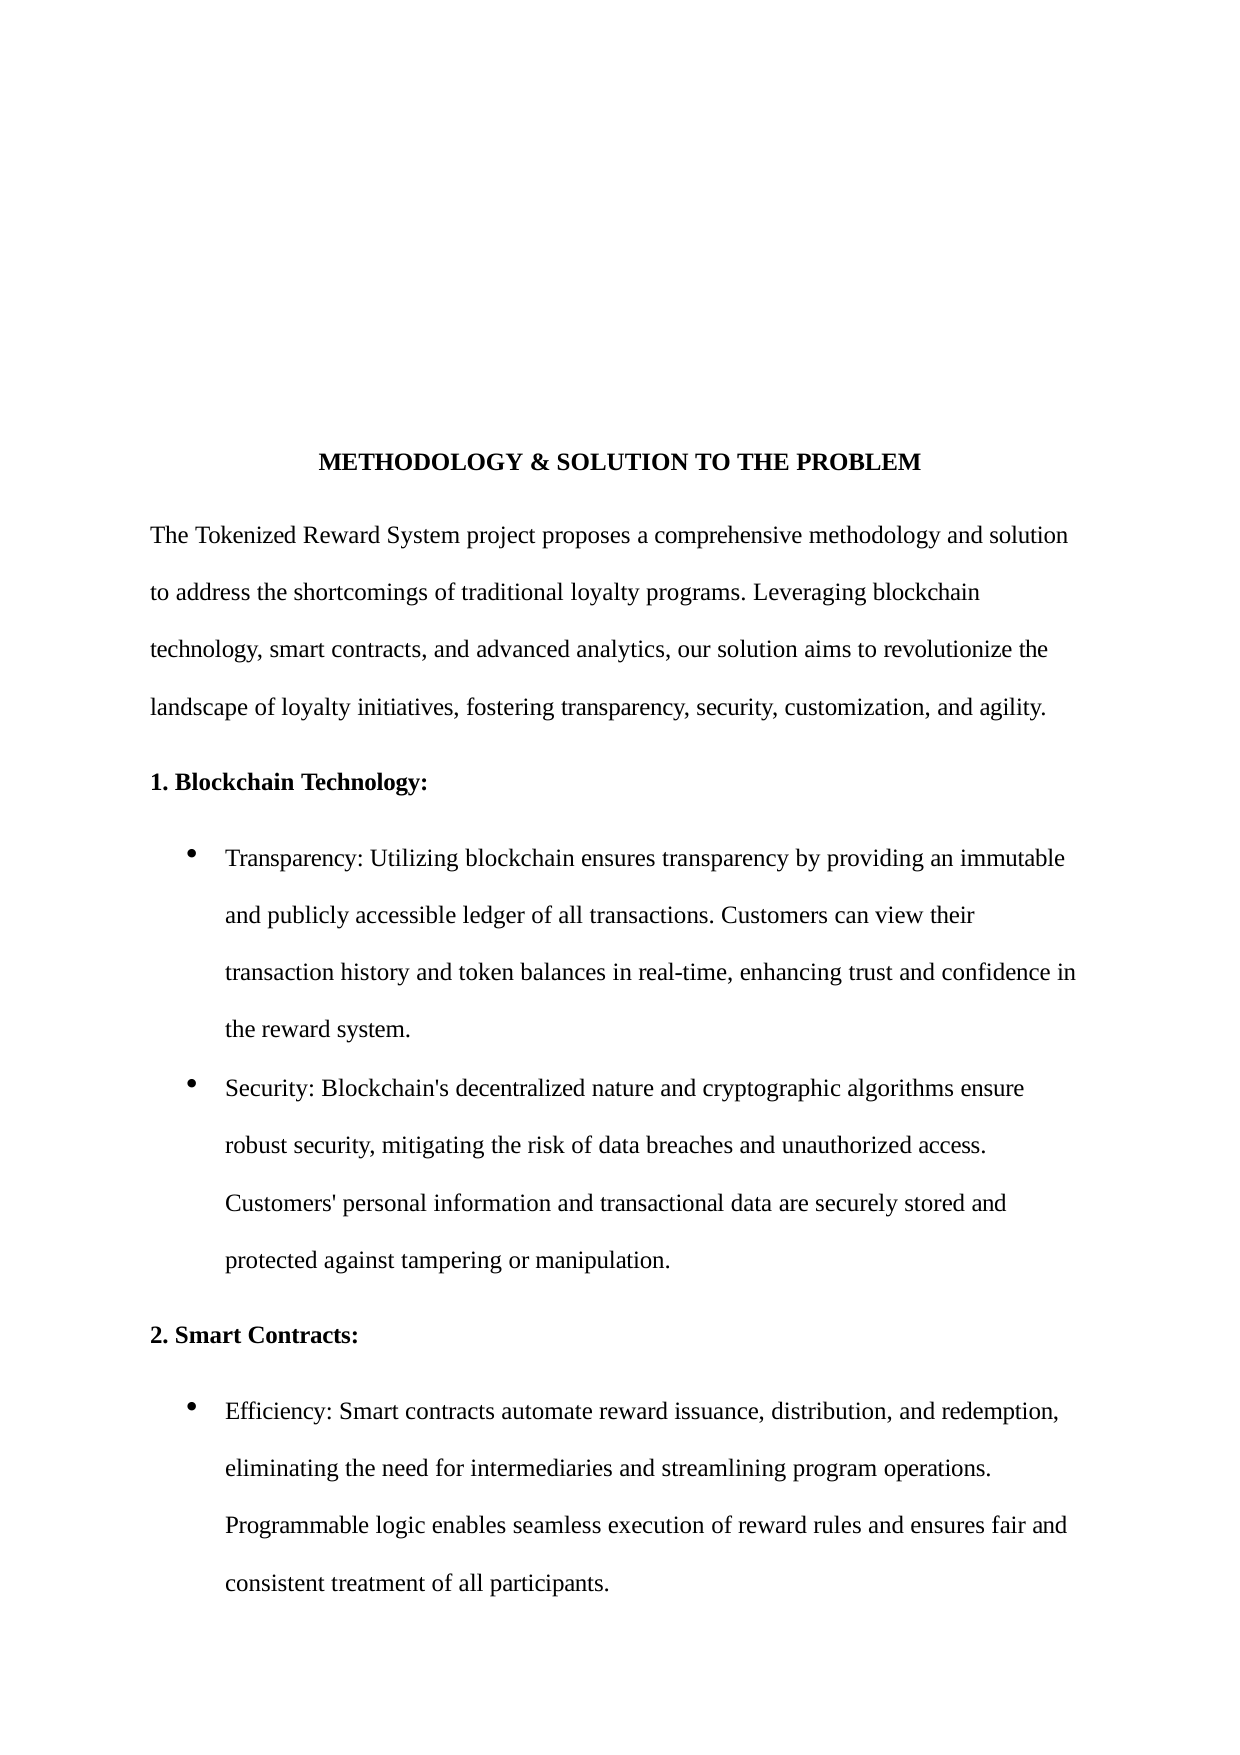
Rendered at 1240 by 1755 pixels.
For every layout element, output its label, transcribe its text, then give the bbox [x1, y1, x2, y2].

text_box METHODOLOGY & SOLUTION TO THE PROBLEM The Tokenized Reward System project proposes a comprehensive methodology and solution to address the shortcomings of traditional loyalty programs. Leveraging blockchain technology, smart contracts, and advanced analytics, our solution aims to revolutionize the landscape of loyalty initiatives, fostering transparency, security, customization, and agility. Blockchain Technology: Transparency: Utilizing blockchain ensures transparency by providing an immutable and publicly accessible ledger of all transactions. Customers can view their transaction history and token balances in real-time, enhancing trust and confidence in the reward system. Security: Blockchain's decentralized nature and cryptographic algorithms ensure robust security, mitigating the risk of data breaches and unauthorized access. Customers' personal information and transactional data are securely stored and protected against tampering or manipulation. Smart Contracts: Efficiency: Smart contracts automate reward issuance, distribution, and redemption, eliminating the need for intermediaries and streamlining program operations. Programmable logic enables seamless execution of reward rules and ensures fair and consistent treatment of all participants. [147, 442, 1081, 1596]
